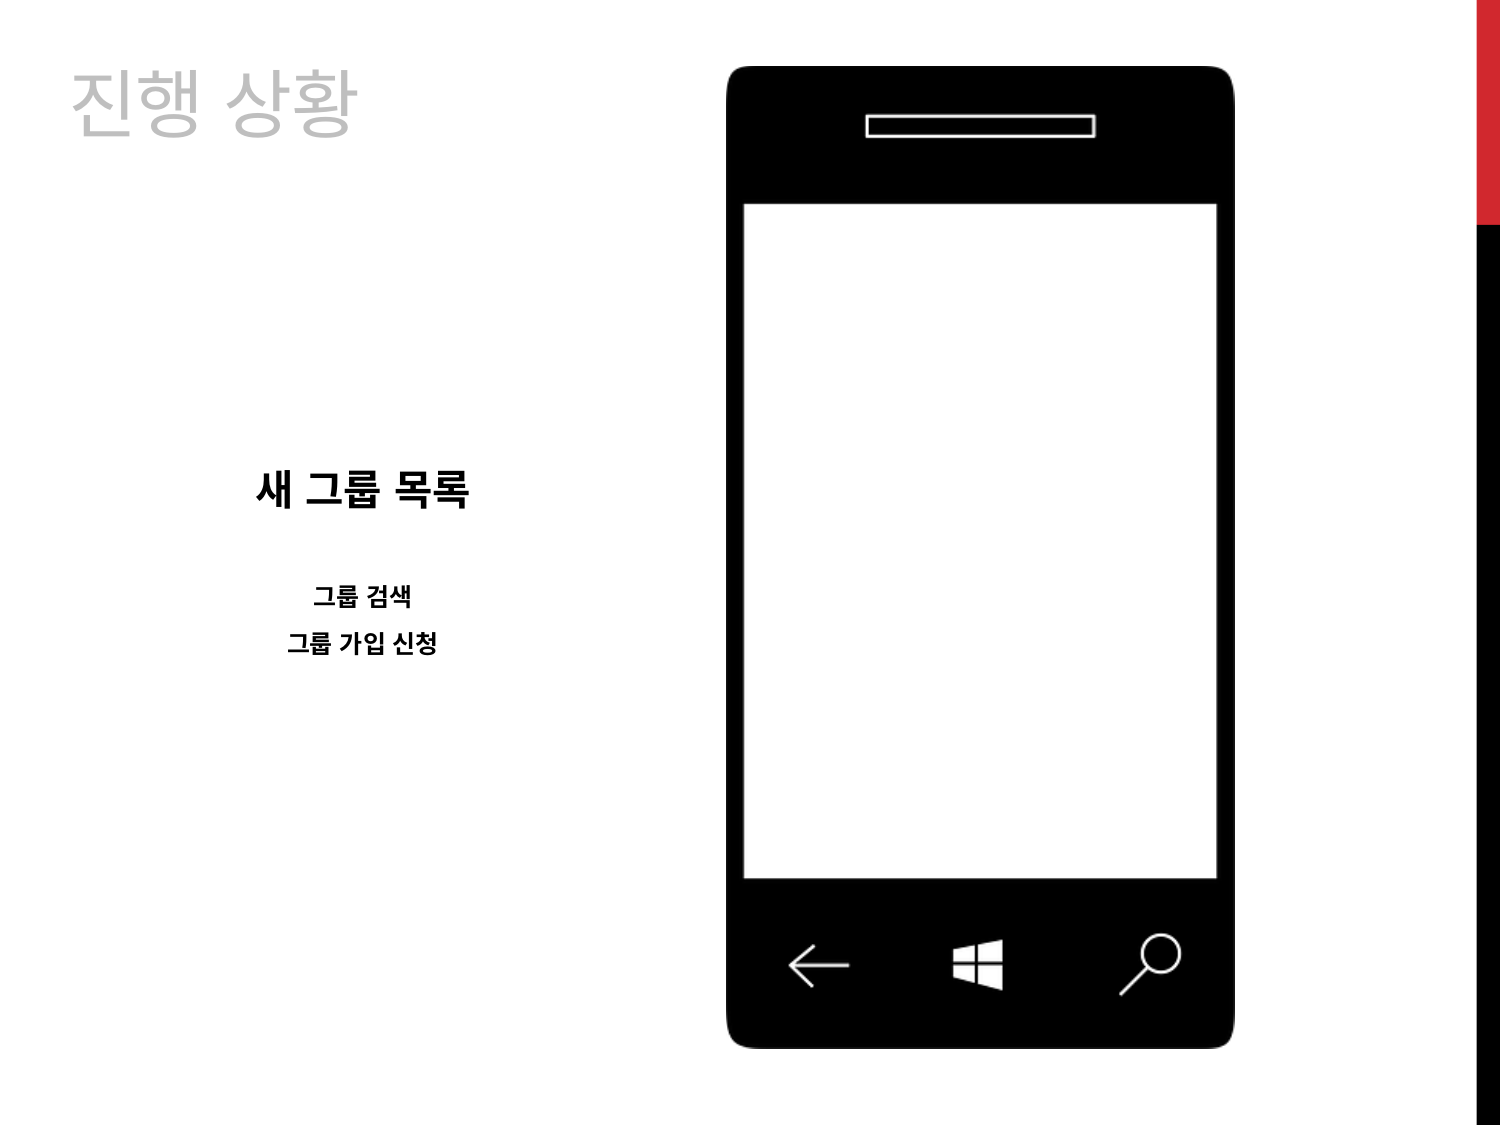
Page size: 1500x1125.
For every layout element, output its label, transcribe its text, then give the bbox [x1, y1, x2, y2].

list 새 그룹 목록 그룹 검색 그룹 가입 신청 [88, 456, 638, 835]
picture [725, 65, 1235, 1049]
title 진행 상황 [53, 0, 1004, 155]
